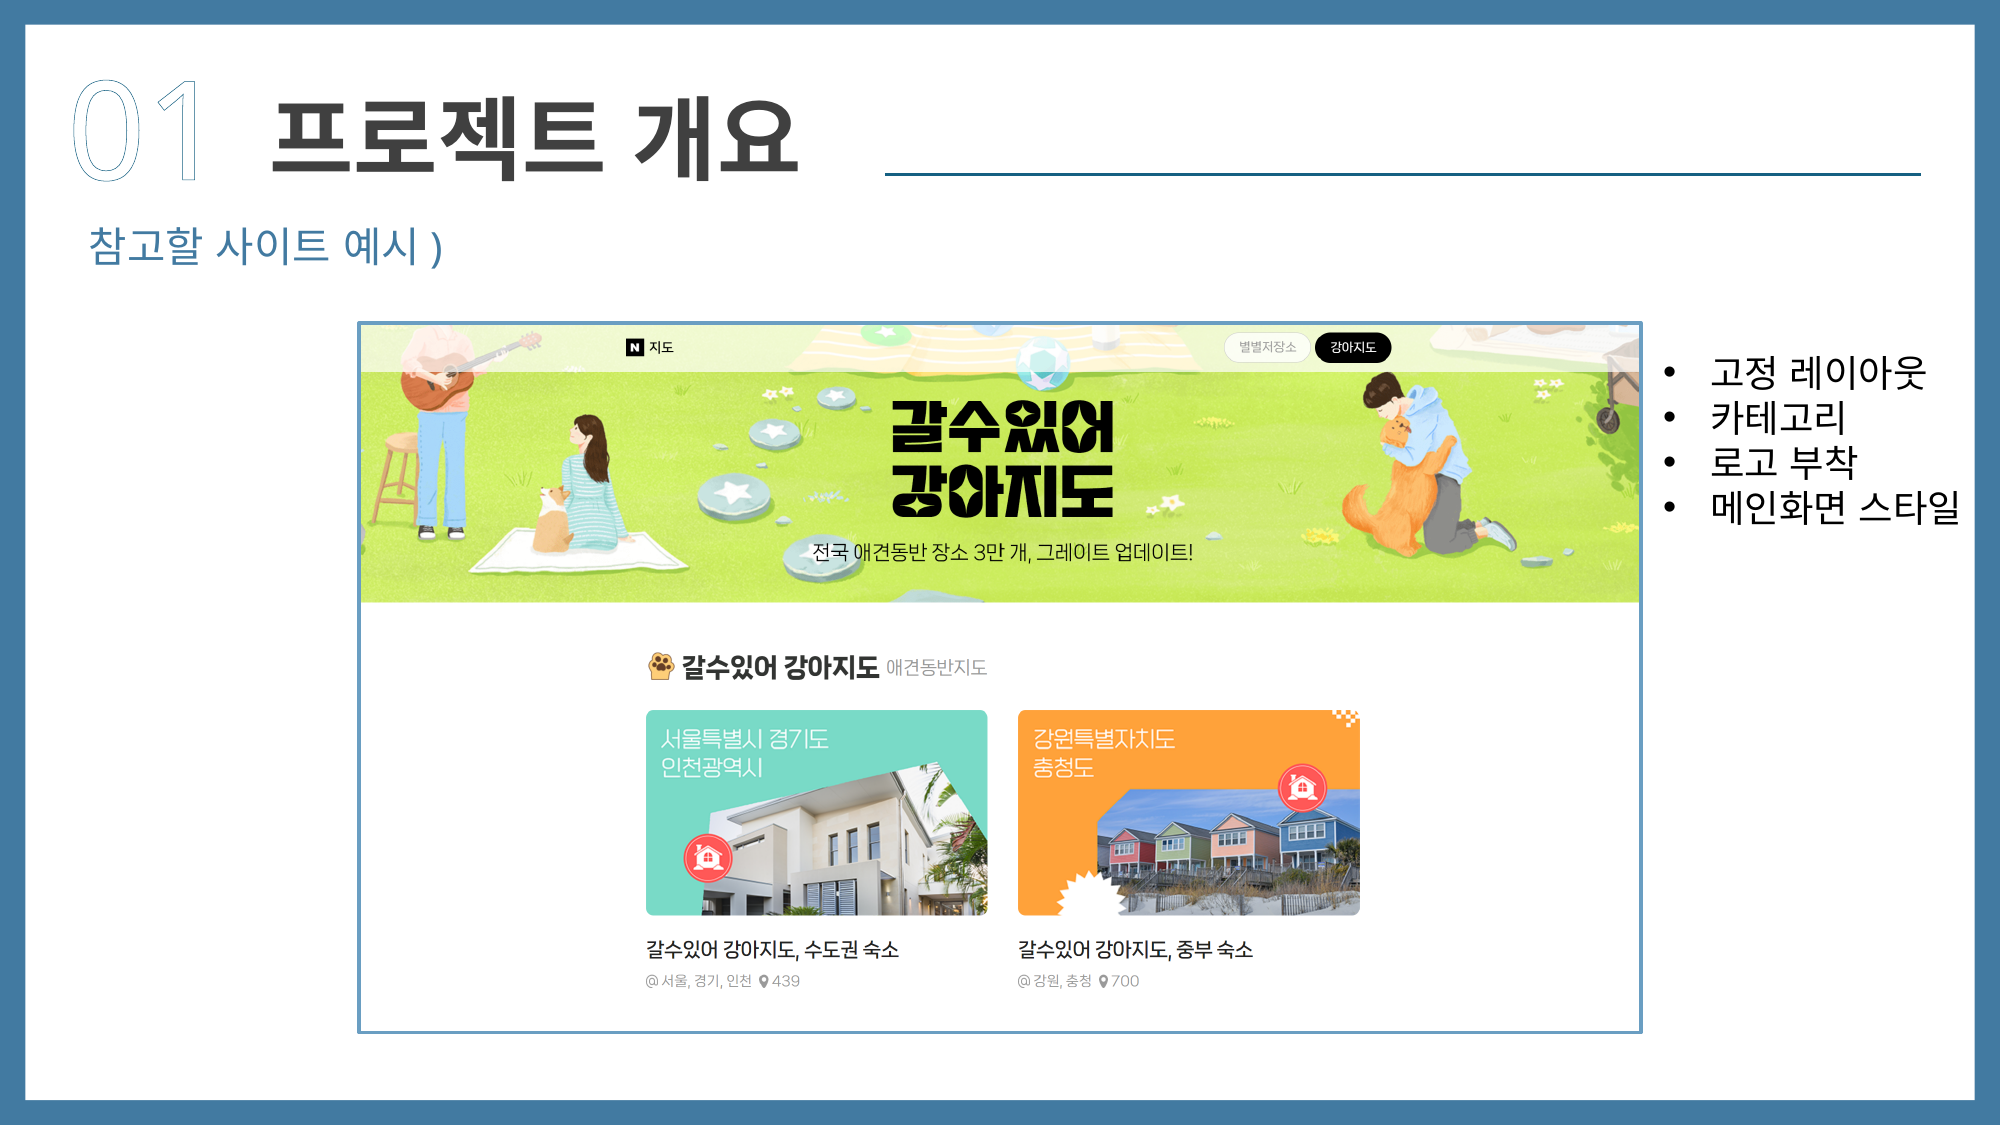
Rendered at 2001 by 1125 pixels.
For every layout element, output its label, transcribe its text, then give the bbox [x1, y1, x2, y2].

text_box [24, 23, 1976, 1102]
text_box 고정 레이아웃 카테고리 로고 부착 메인화면 스타일 [1648, 342, 2000, 537]
text_box 참고할 사이트 예시) [73, 213, 1074, 278]
picture [360, 324, 1640, 1032]
text_box 01 [52, 34, 285, 215]
text_box 프로젝트 개요 [254, 74, 873, 213]
